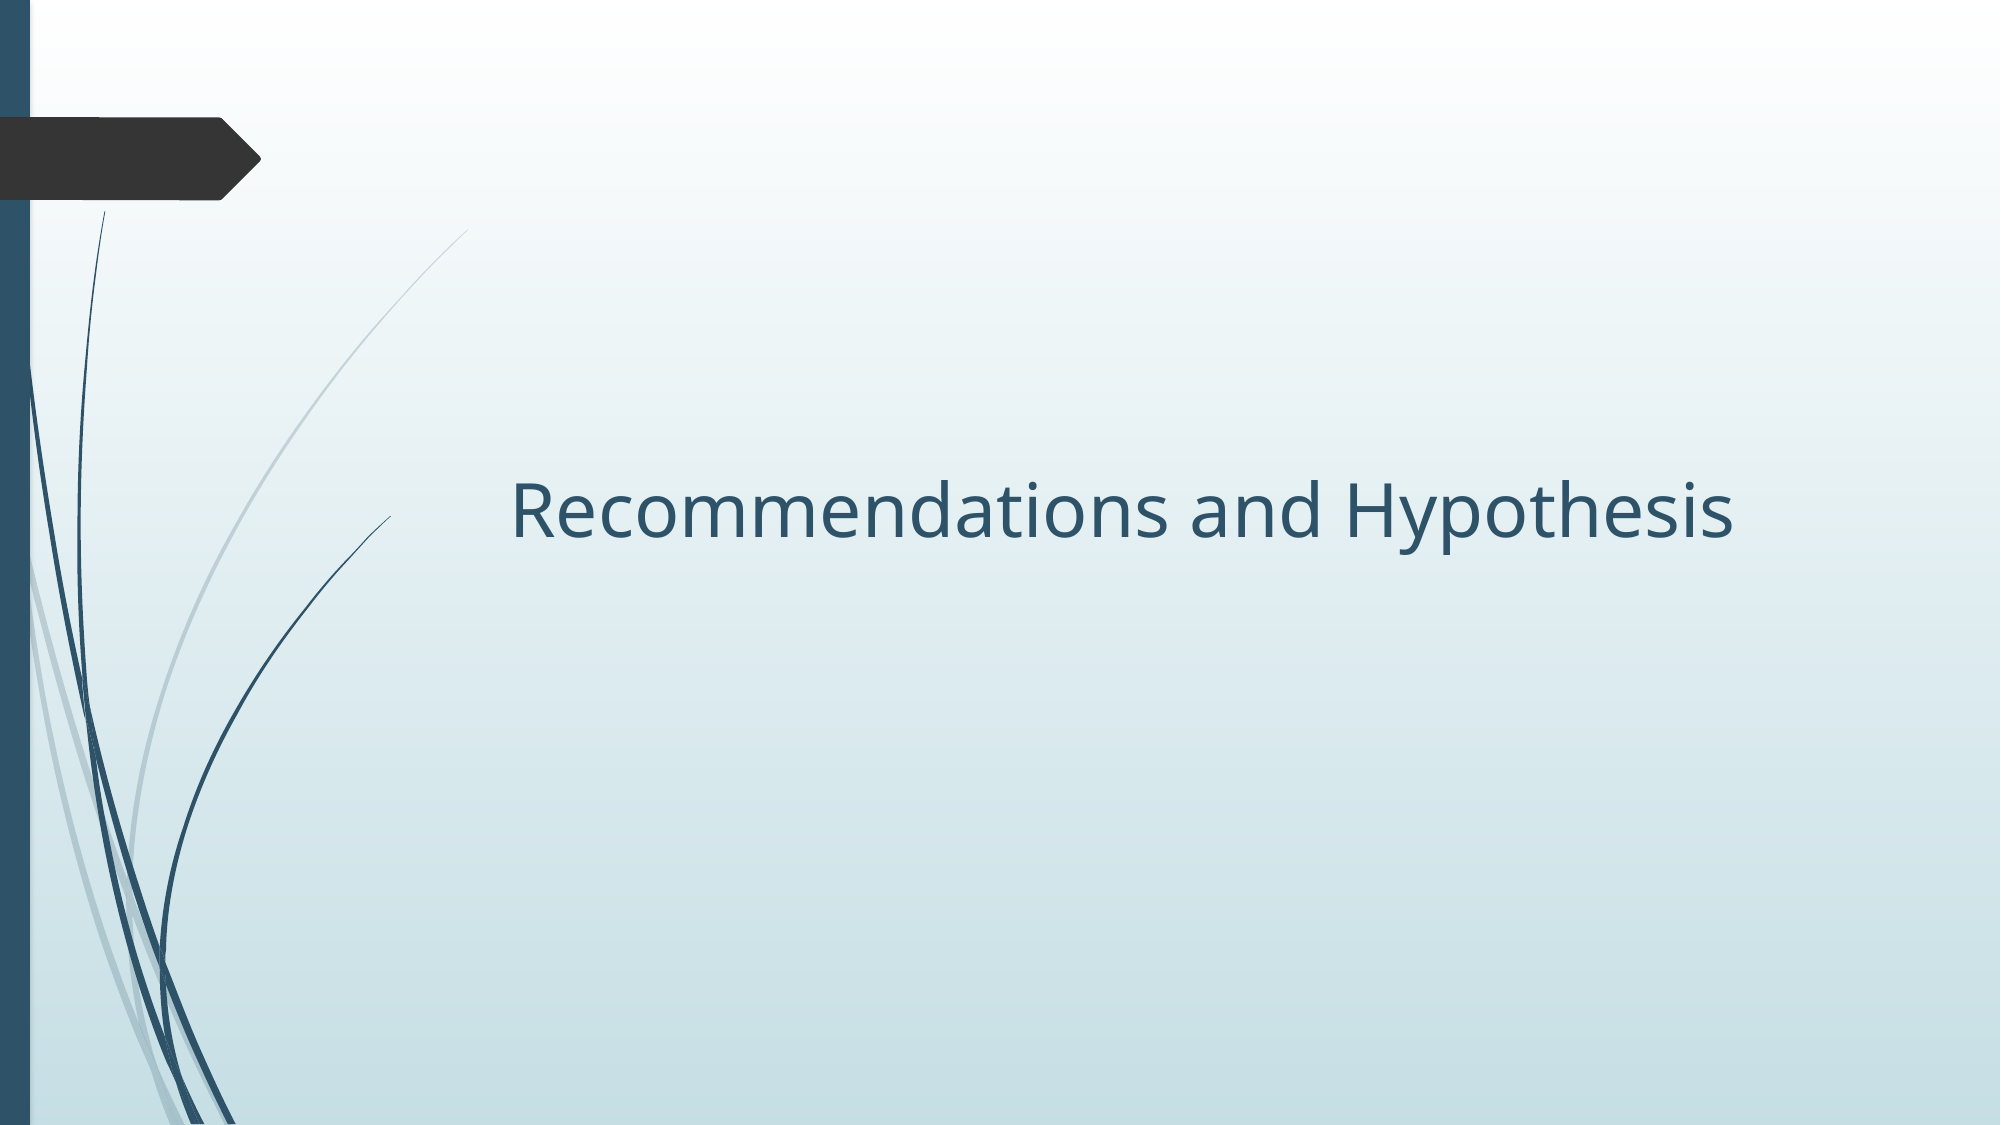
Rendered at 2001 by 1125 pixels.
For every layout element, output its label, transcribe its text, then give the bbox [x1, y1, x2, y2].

title Recommendations and Hypothesis [494, 454, 1956, 665]
